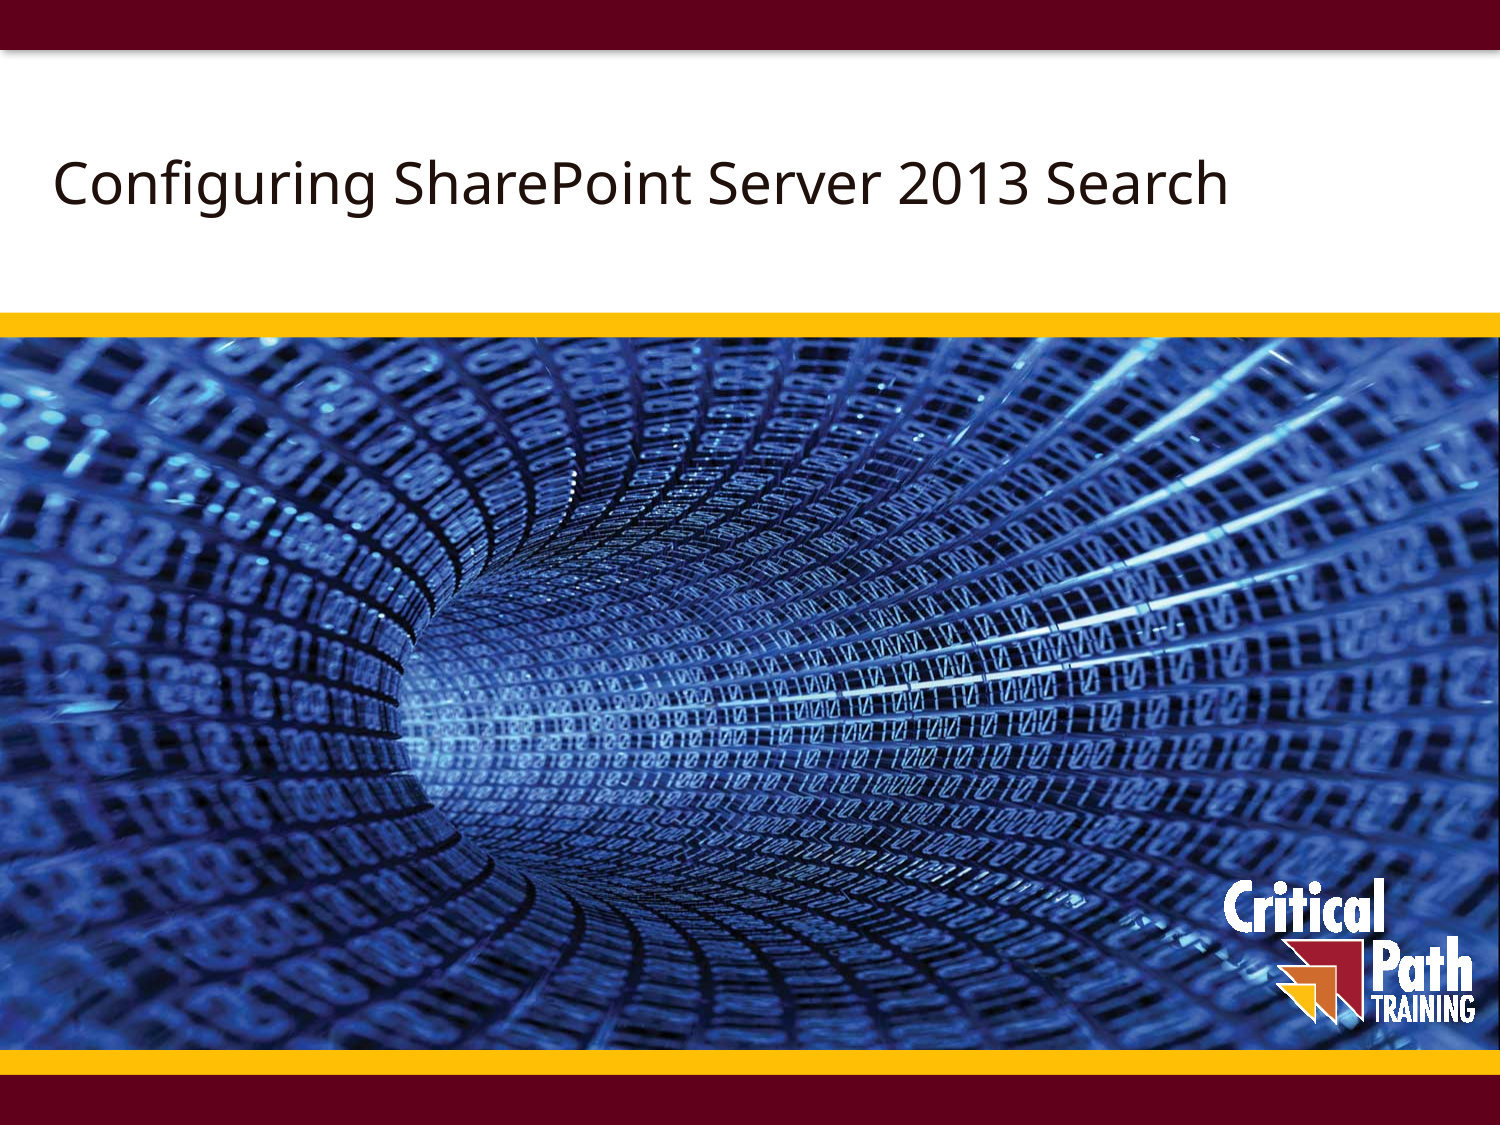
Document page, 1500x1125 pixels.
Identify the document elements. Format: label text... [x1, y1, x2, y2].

picture [0, 338, 1500, 1050]
title Configuring SharePoint Server 2013 Search [37, 112, 1475, 250]
